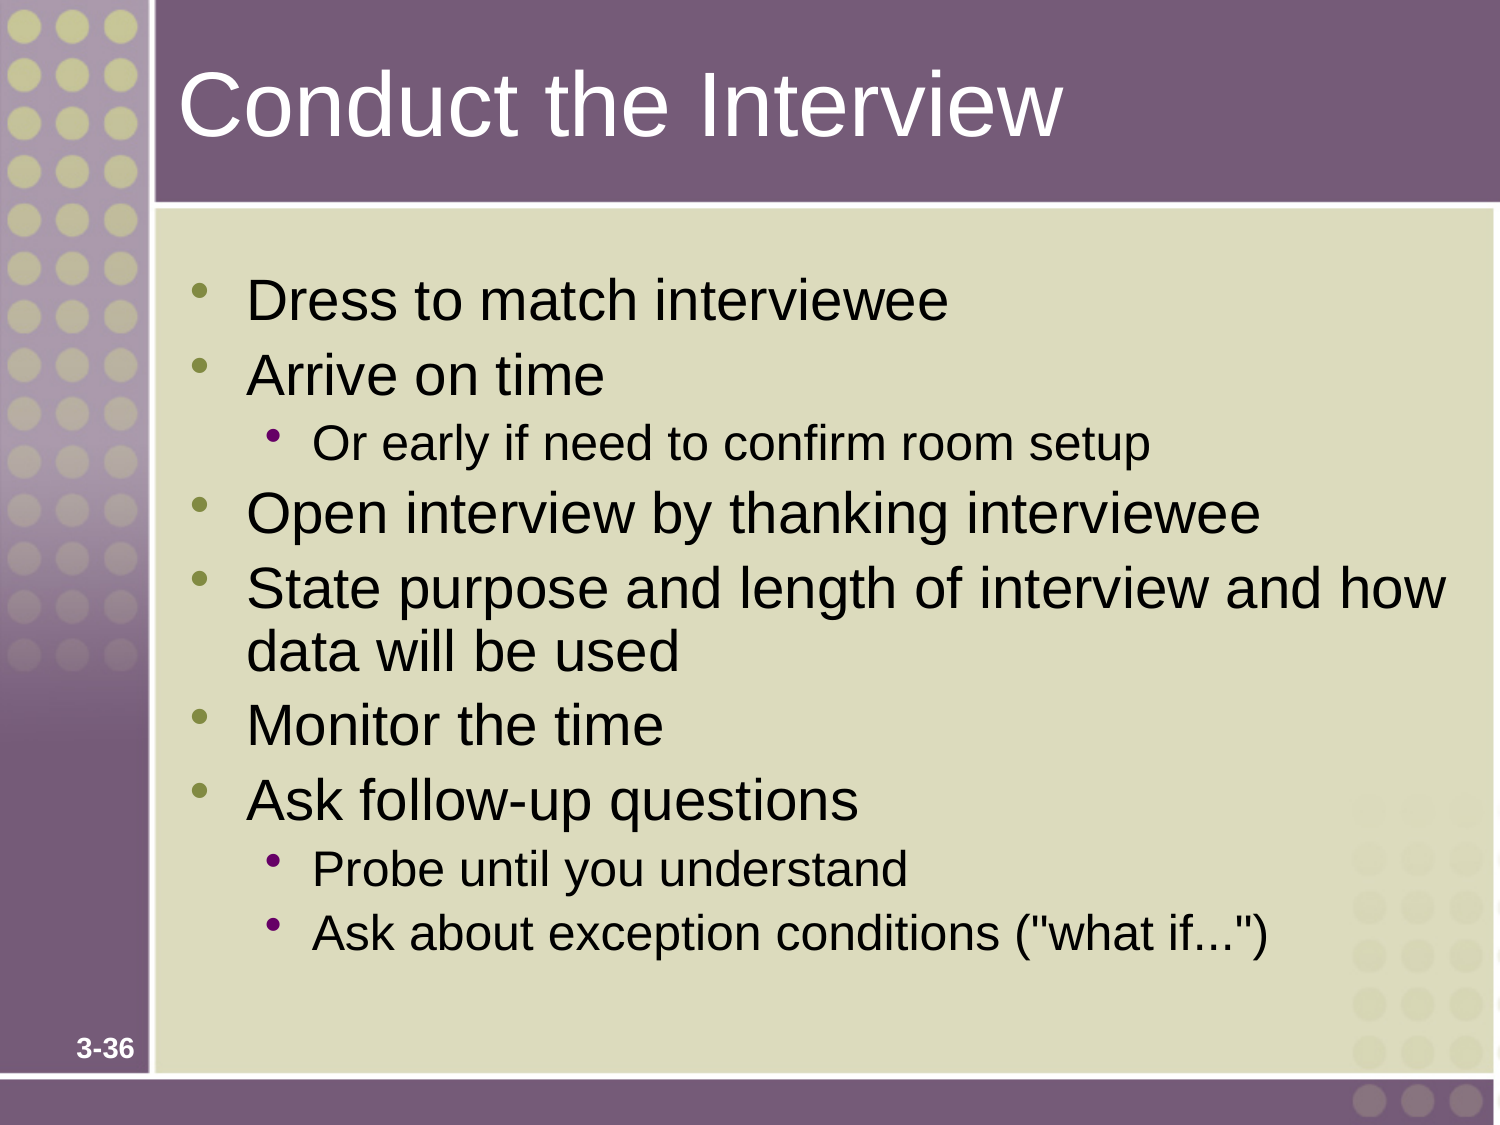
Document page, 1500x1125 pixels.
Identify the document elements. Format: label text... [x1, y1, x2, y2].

title Conduct the Interview [162, 12, 1500, 201]
slide_number 3-36 [0, 1021, 151, 1101]
picture [0, 0, 1500, 1125]
list Dress to match interviewee Arrive on time Or early if need to confirm room setup Open interview by thanking interviewee State purpose and length of interview and how data will be used Monitor the time Ask follow-up questions Probe until you understand Ask about exception conditions ("what if...") [174, 262, 1488, 1076]
